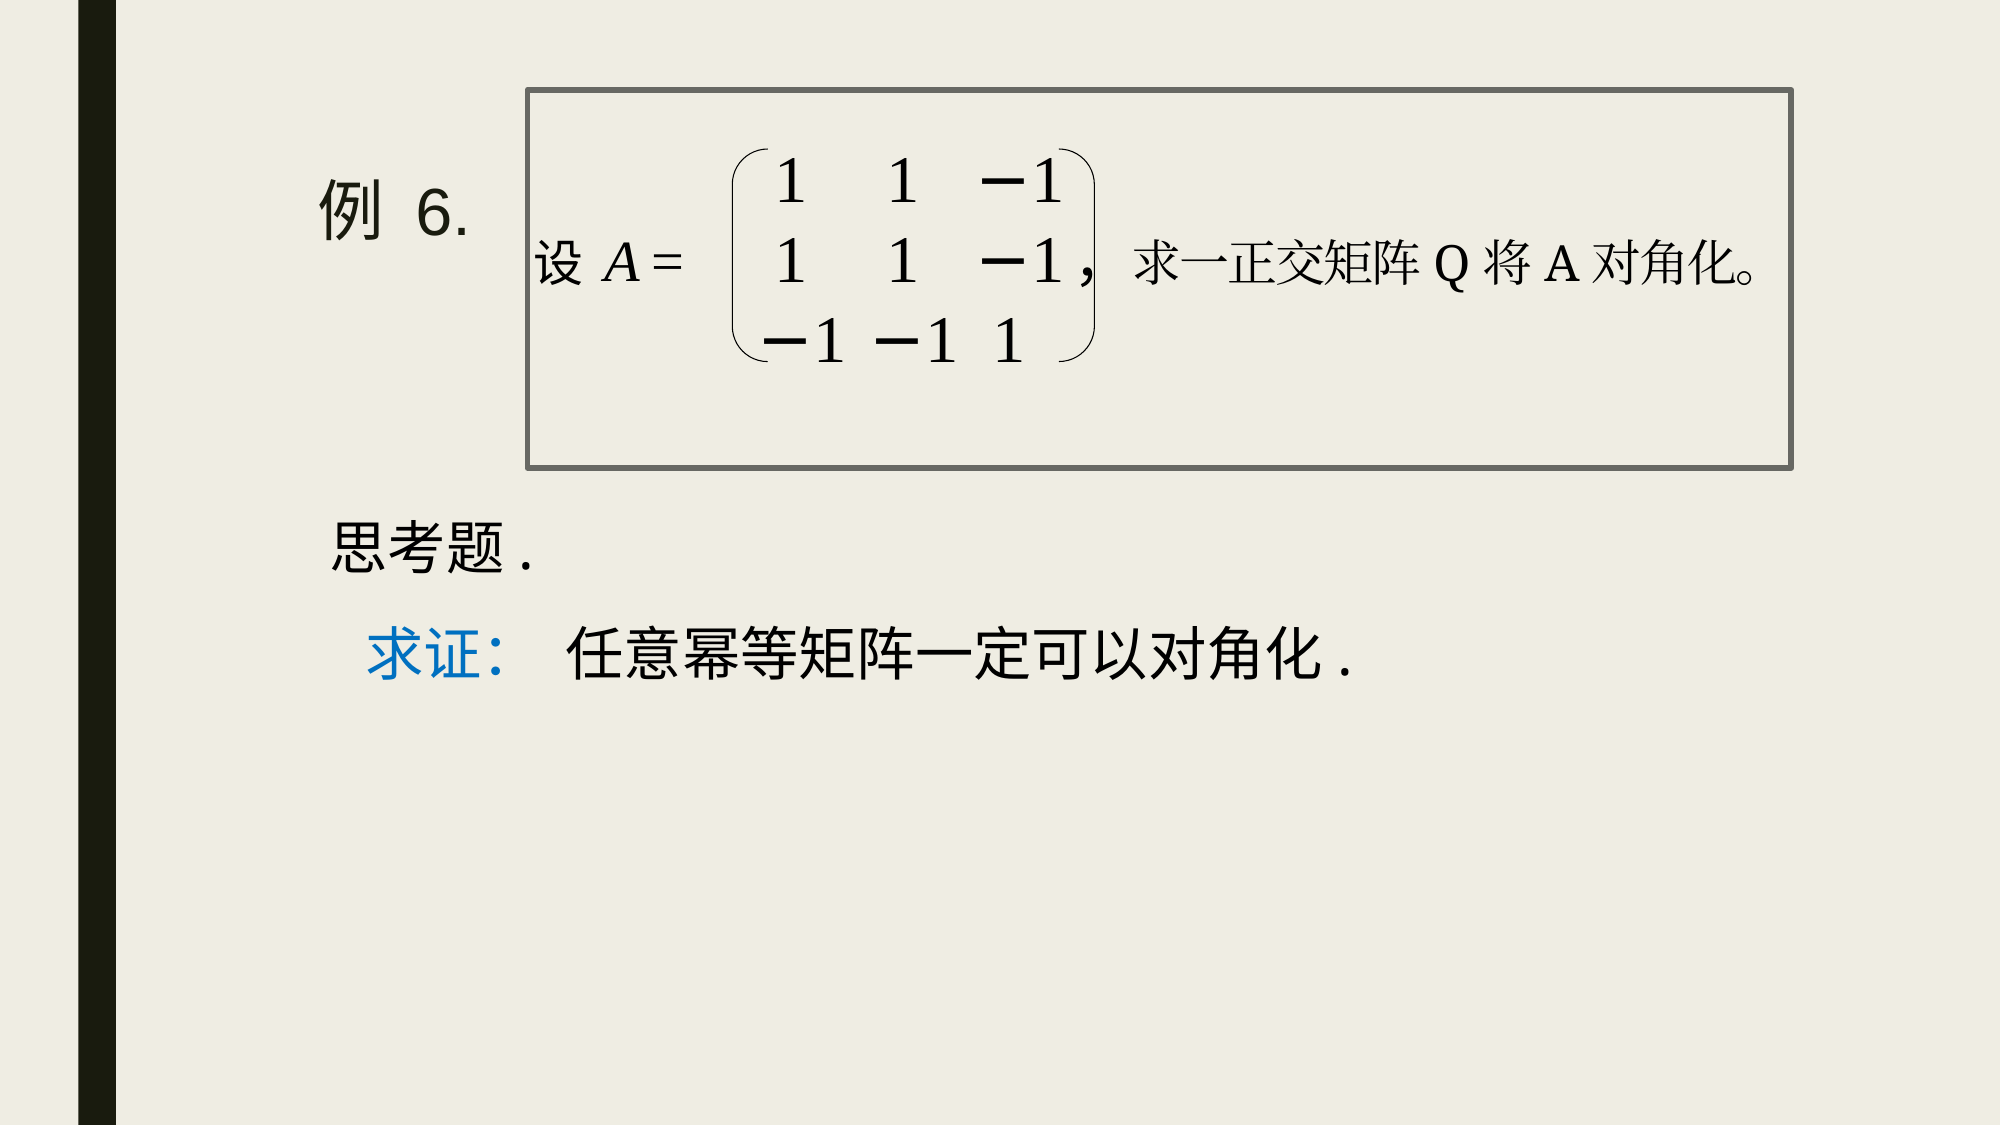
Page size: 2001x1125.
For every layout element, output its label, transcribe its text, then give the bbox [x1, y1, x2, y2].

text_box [572, 128, 1747, 386]
text_box 求证： 任意幂等矩阵一定可以对角化. [350, 609, 1402, 695]
text_box [525, 87, 1794, 471]
text_box 例 6. [303, 149, 499, 268]
text_box 思考题. [314, 503, 574, 589]
